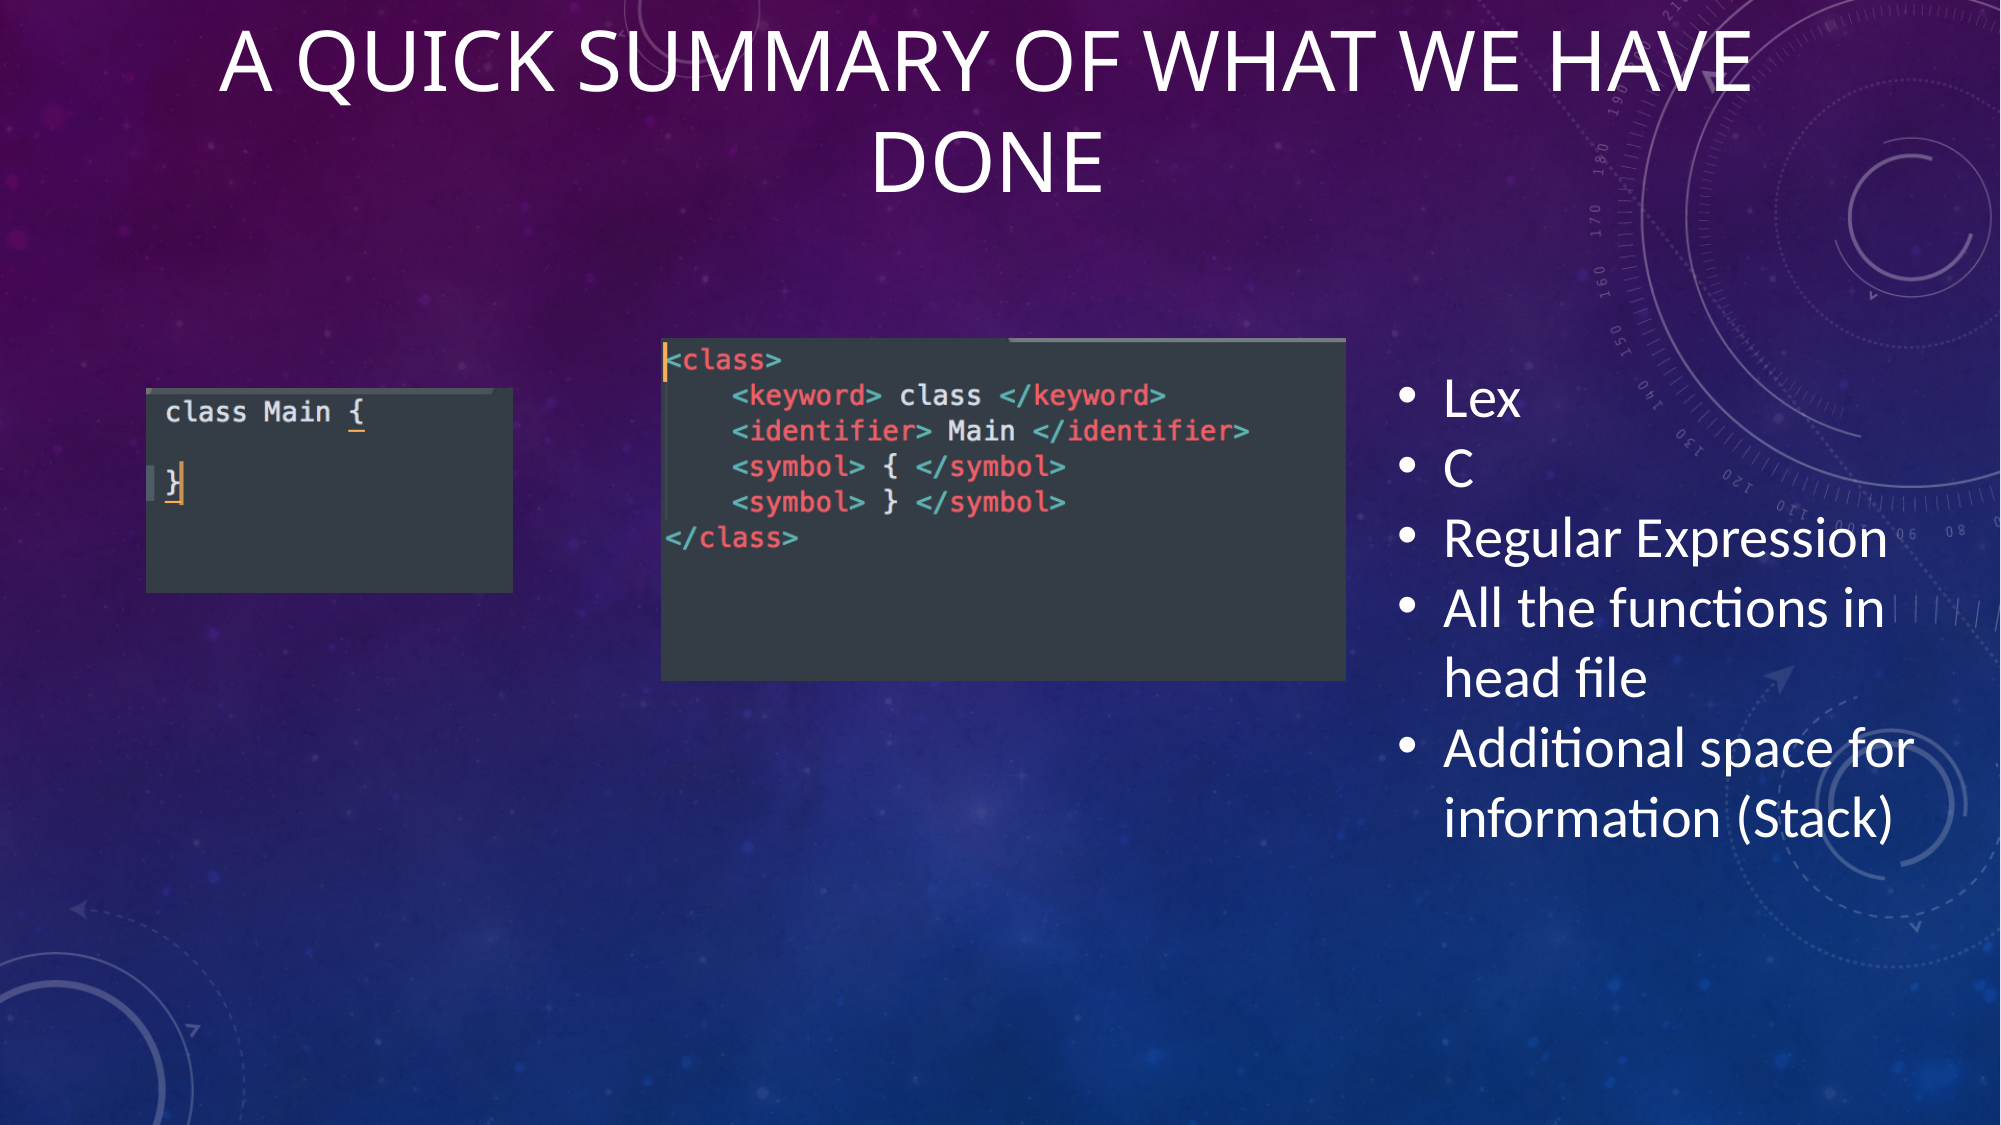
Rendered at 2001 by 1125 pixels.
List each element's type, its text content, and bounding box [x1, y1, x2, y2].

text_box A quick summary of what we have done [125, 0, 1851, 218]
text_box Lex C Regular Expression All the functions in head file Additional space for information (Stack) [1382, 351, 1972, 857]
picture [0, 0, 2001, 1125]
